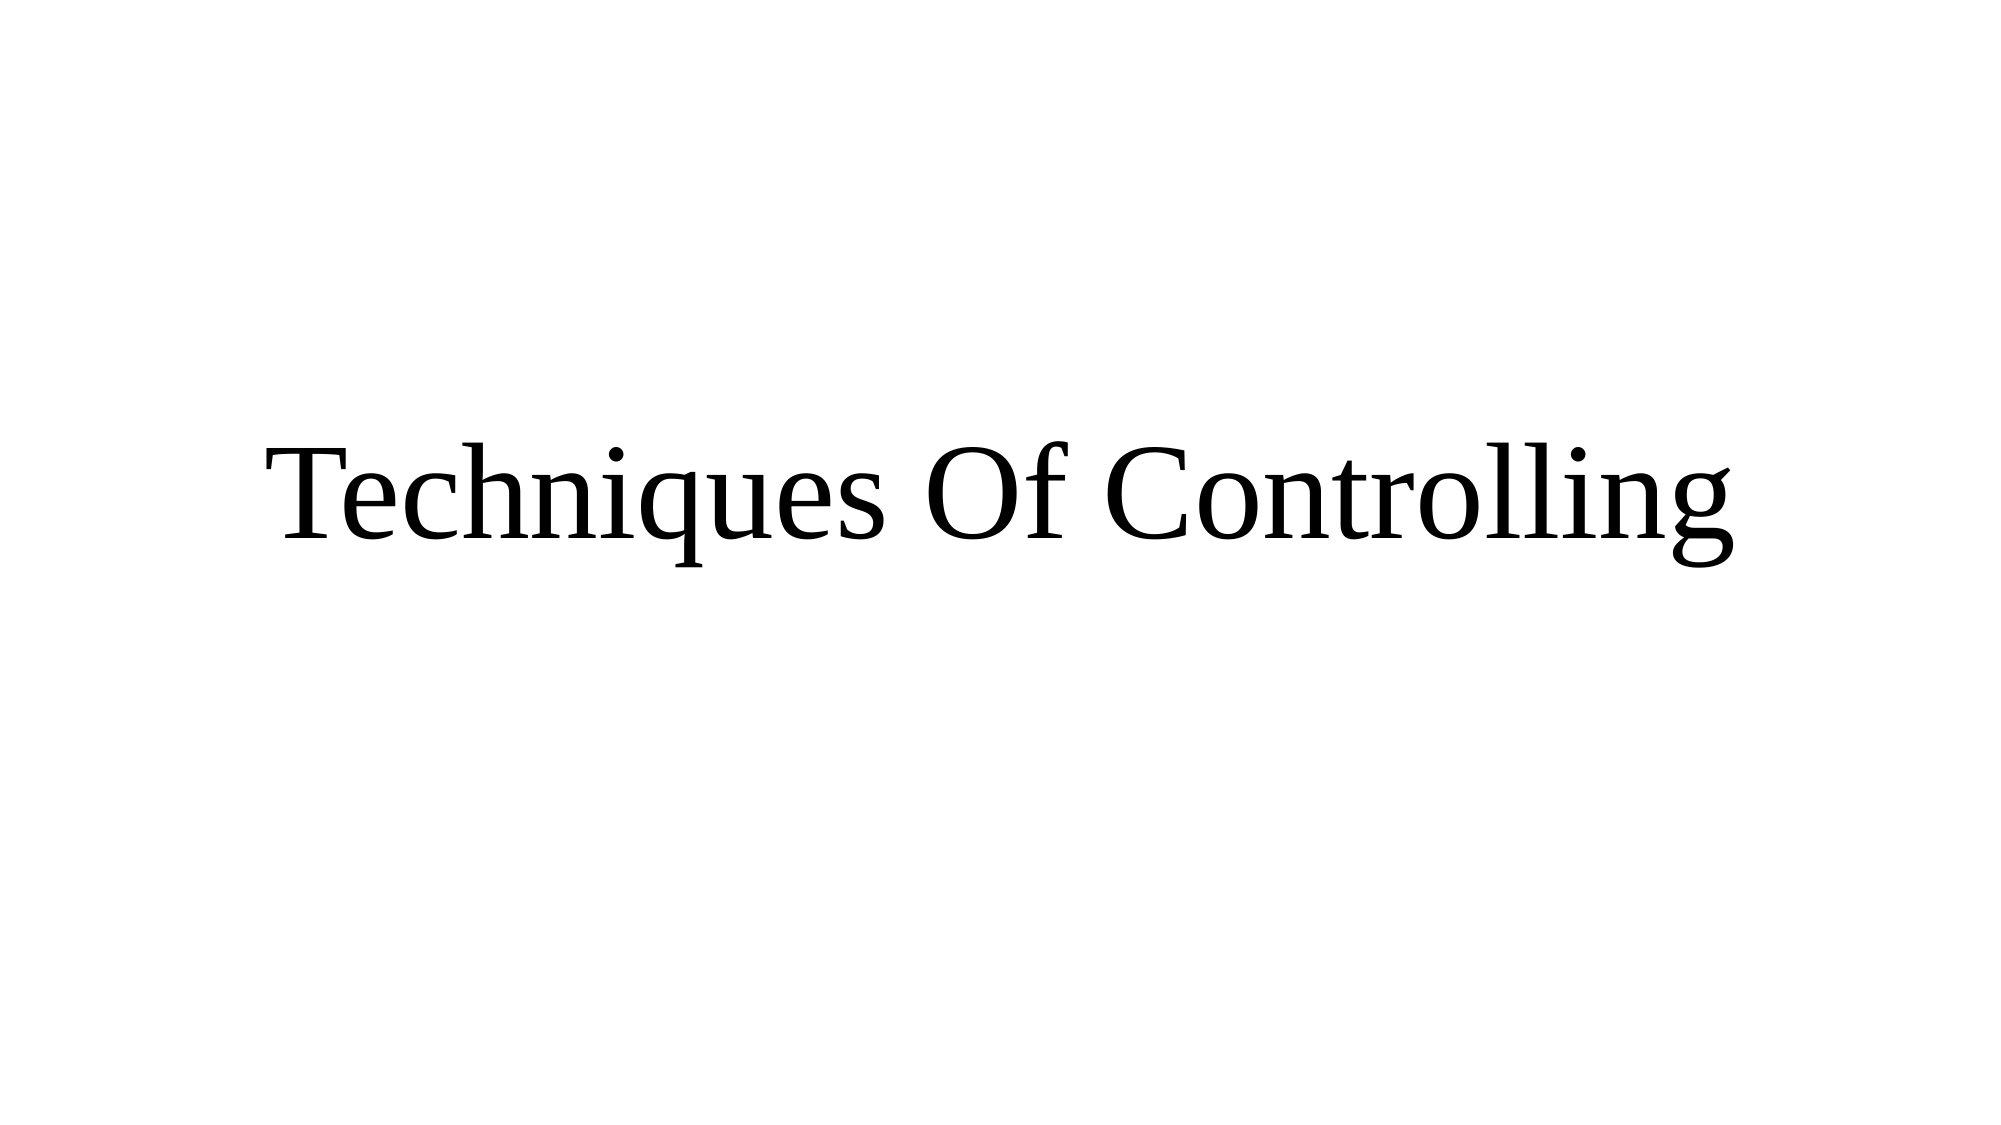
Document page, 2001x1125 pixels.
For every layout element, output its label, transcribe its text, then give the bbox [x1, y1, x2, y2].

title Techniques Of Controlling [249, 184, 1790, 576]
